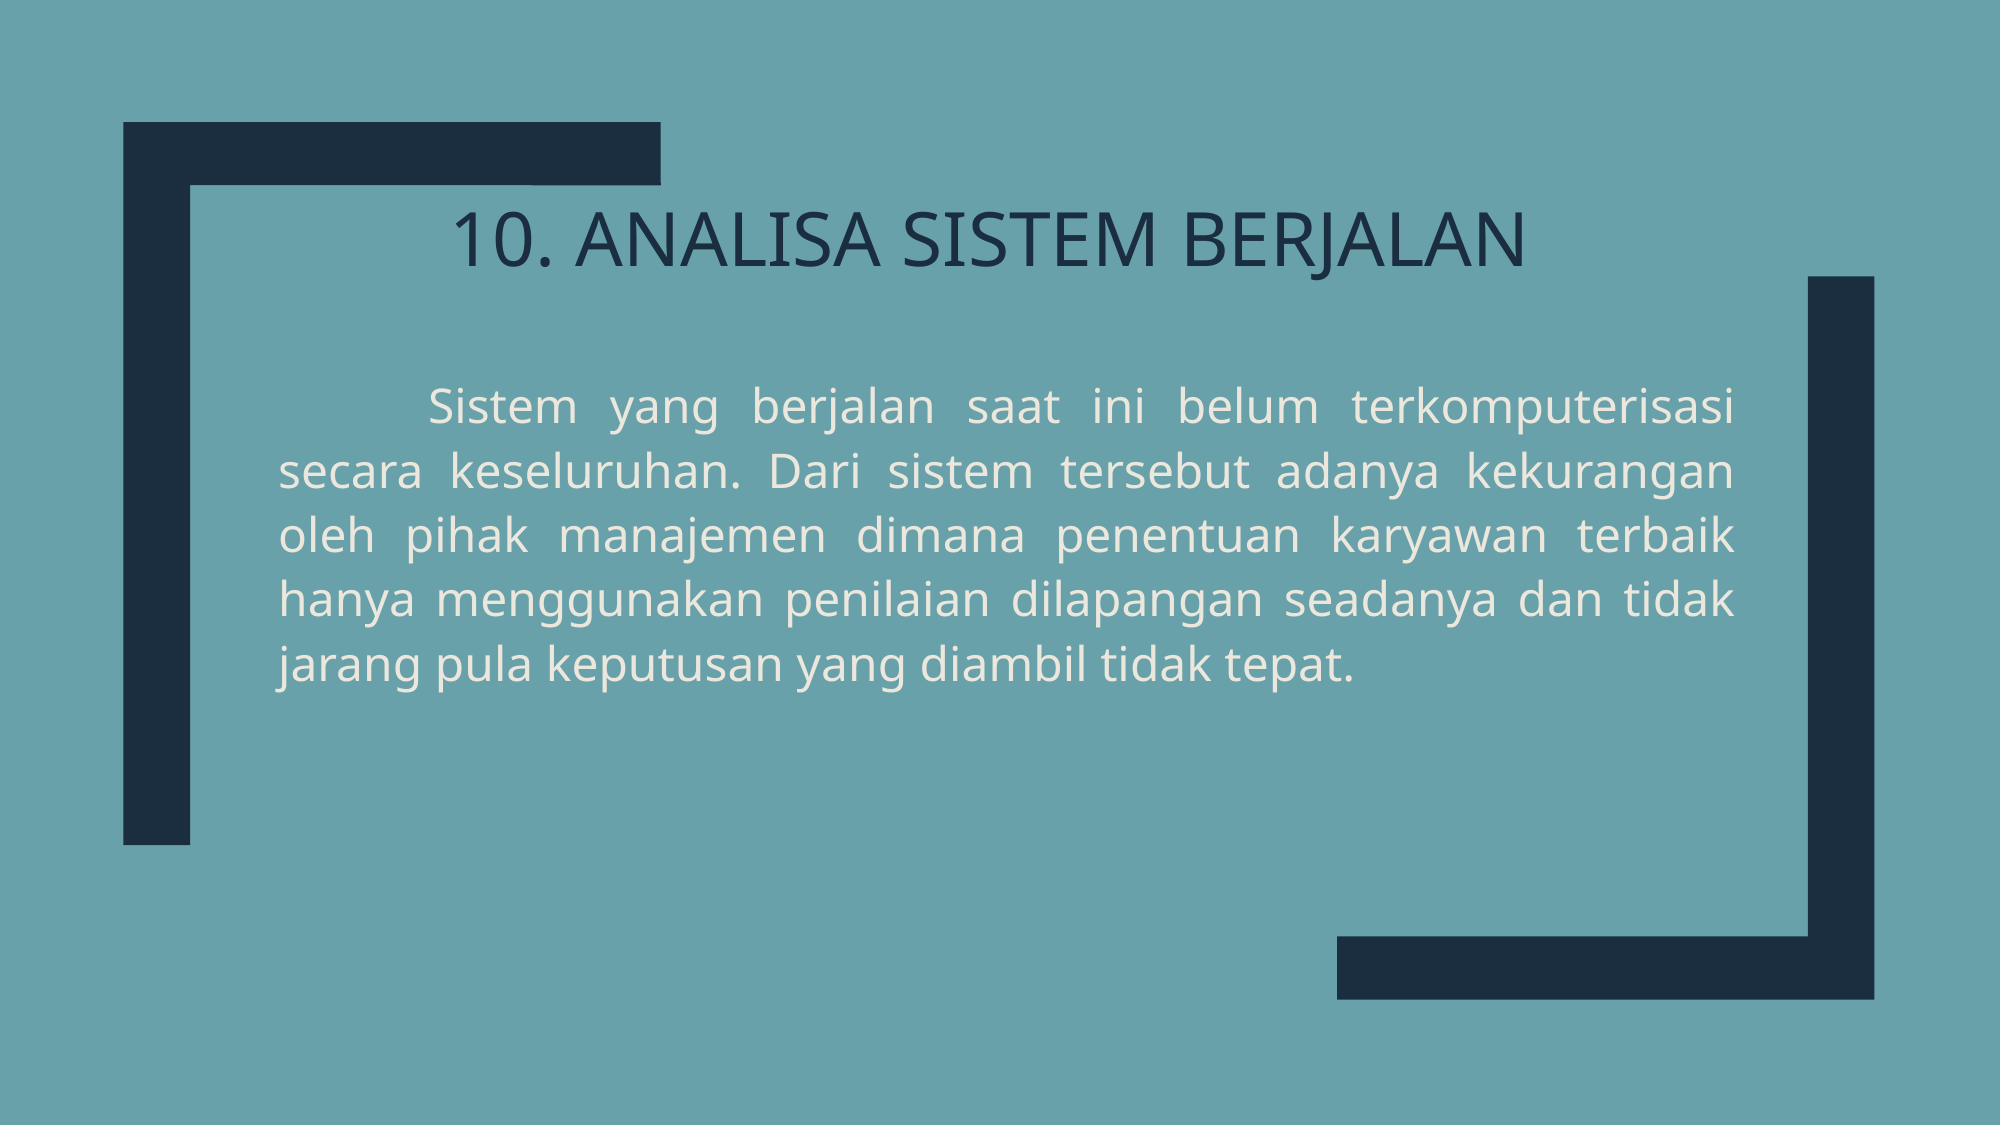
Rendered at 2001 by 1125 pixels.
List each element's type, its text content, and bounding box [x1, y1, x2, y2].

title 10. Analisa Sistem Berjalan [314, 188, 1686, 290]
subtitle Sistem yang berjalan saat ini belum terkomputerisasi secara keseluruhan. Dari sistem tersebut adanya kekurangan oleh pihak manajemen dimana penentuan karyawan terbaik hanya menggunakan penilaian dilapangan seadanya dan tidak jarang pula keputusan yang diambil tidak tepat. [263, 361, 1753, 828]
